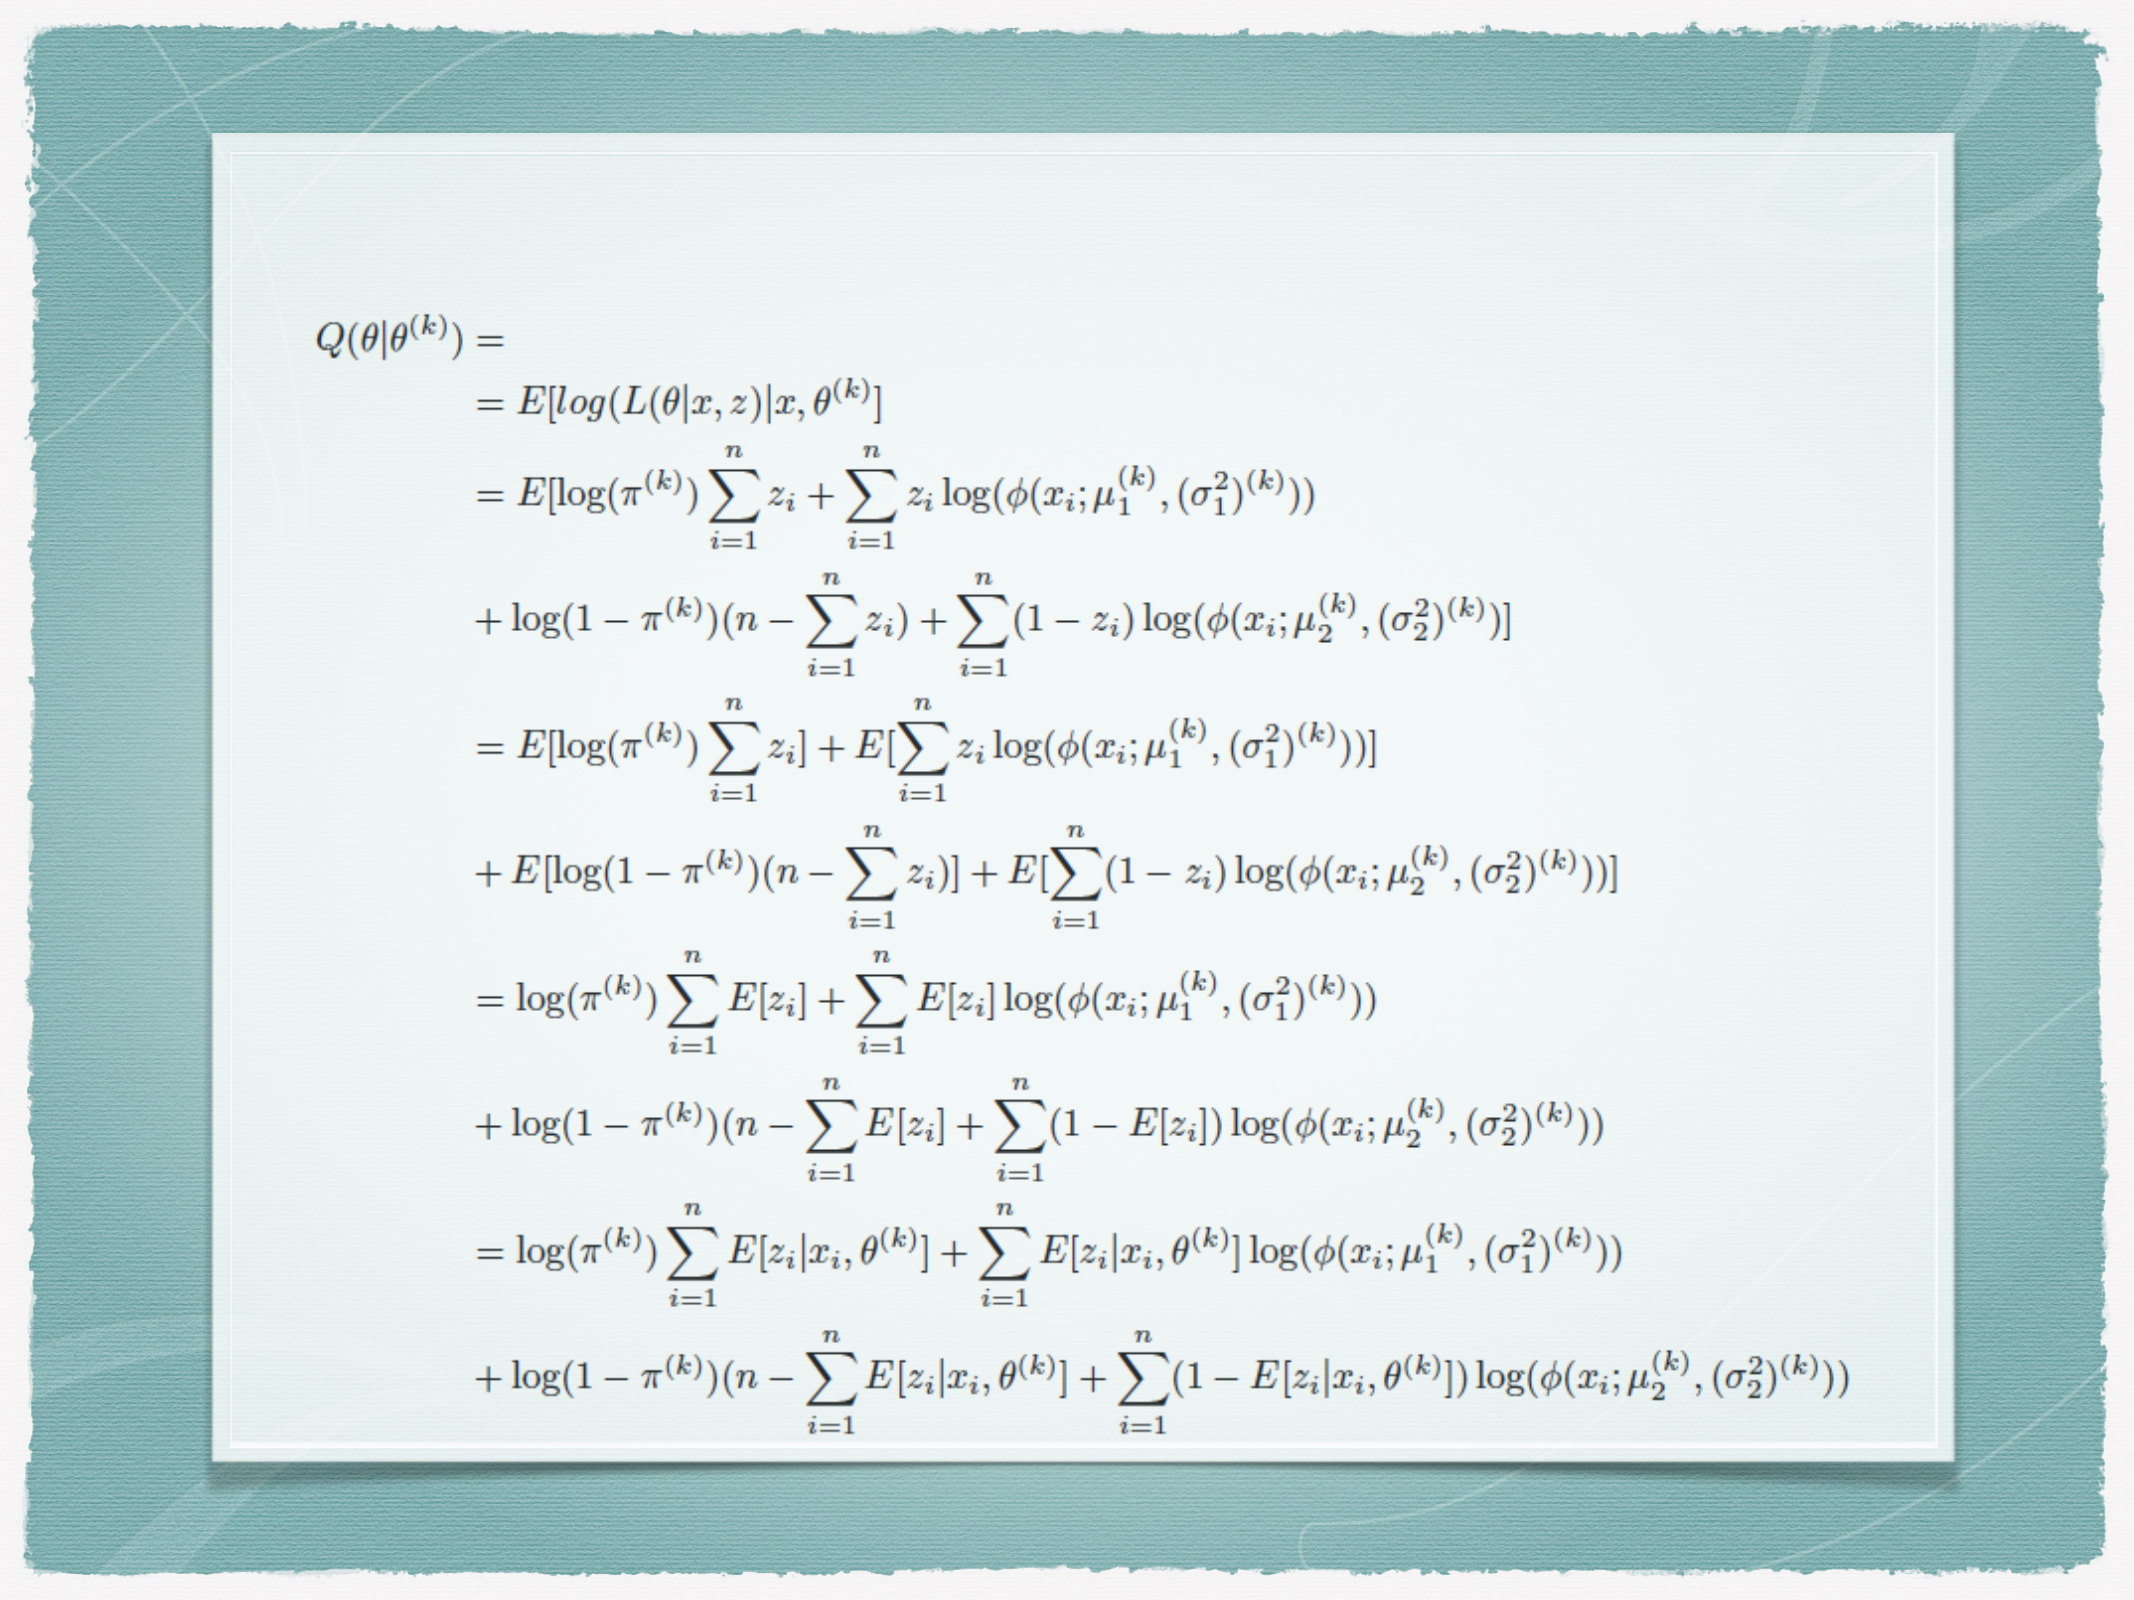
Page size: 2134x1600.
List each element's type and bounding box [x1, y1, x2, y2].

text_box [202, 133, 1965, 1501]
picture [0, 0, 2134, 1600]
